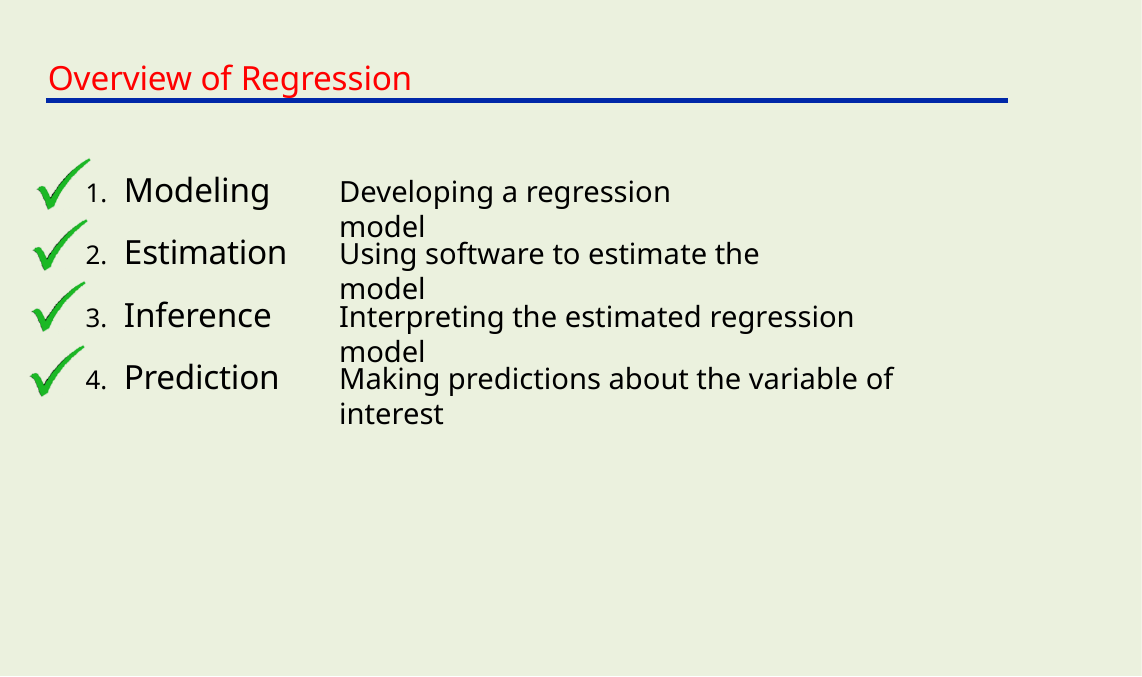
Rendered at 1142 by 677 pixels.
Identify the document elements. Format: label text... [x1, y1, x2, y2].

text_box Modeling Estimation Inference Prediction [83, 144, 291, 397]
text_box Developing a regression model [337, 170, 743, 233]
picture [33, 155, 92, 212]
picture [30, 216, 89, 273]
text_box Making predictions about the variable of interest [337, 358, 960, 431]
text_box Interpreting the estimated regression model [337, 295, 902, 358]
picture [29, 278, 88, 335]
text_box Using software to estimate the model [337, 233, 820, 295]
picture [27, 342, 86, 399]
text_box Overview of Regression [45, 54, 427, 97]
